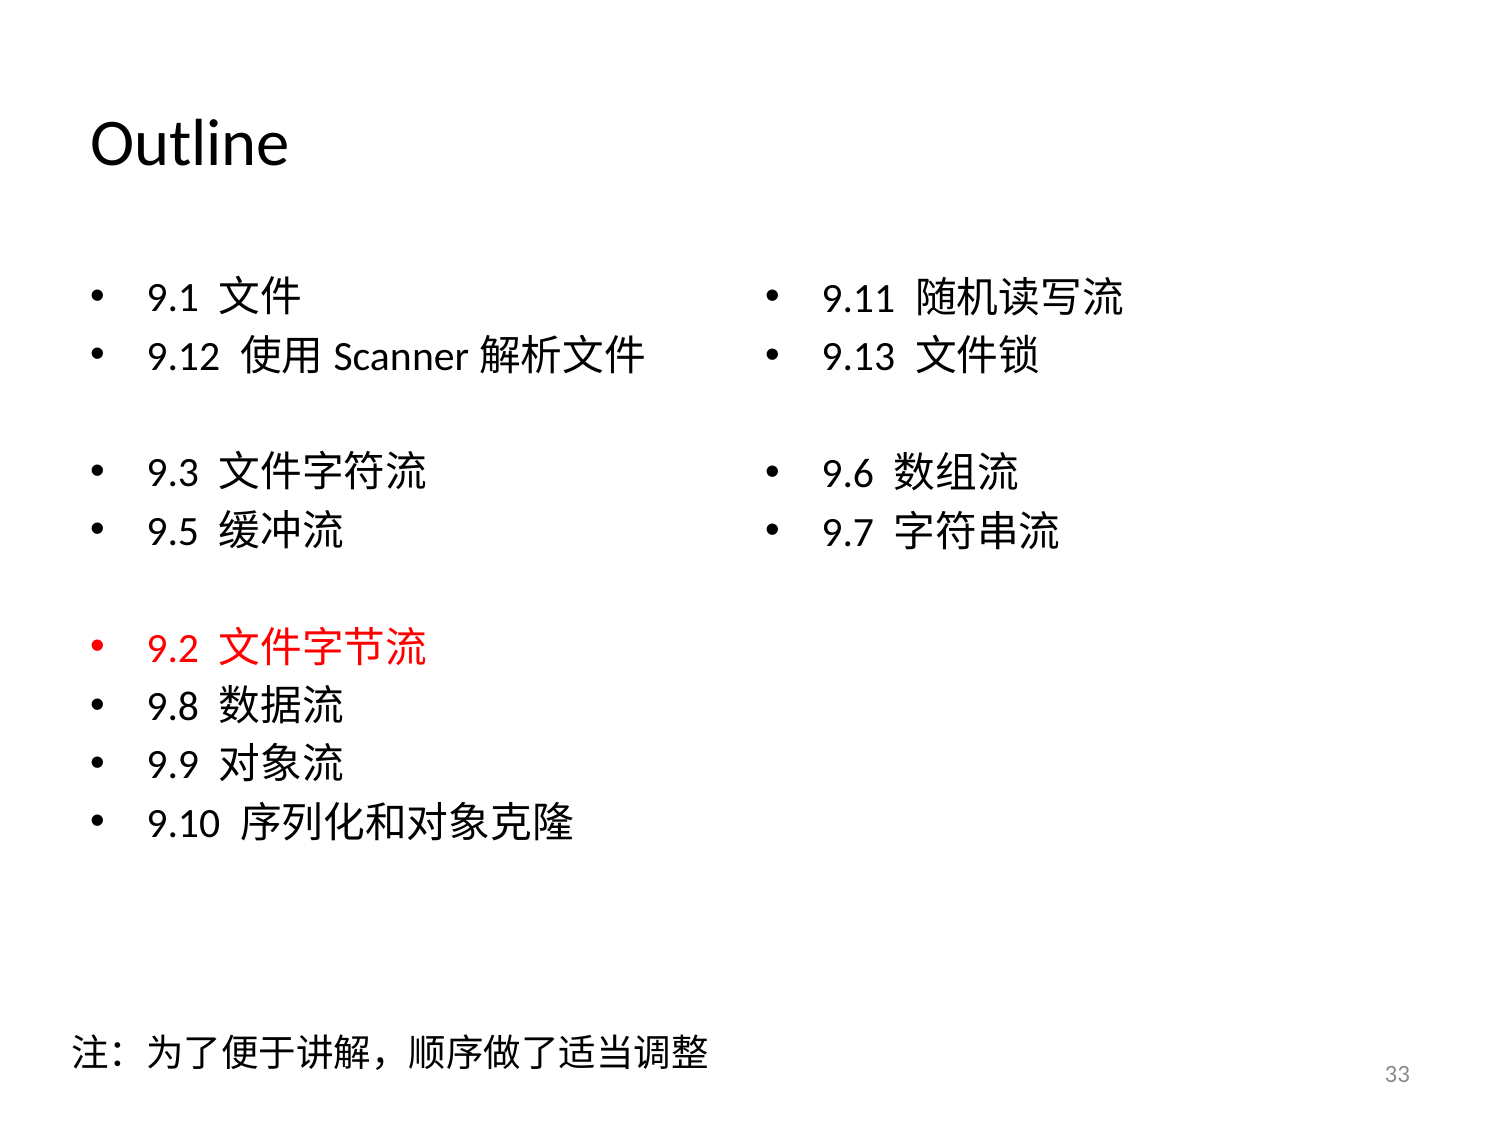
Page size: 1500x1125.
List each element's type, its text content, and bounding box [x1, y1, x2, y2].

slide_number 33 [1074, 1042, 1425, 1103]
text_box 注：为了便于讲解，顺序做了适当调整 [56, 1021, 724, 1082]
title Outline [75, 45, 1425, 233]
list 9.1 文件 9.12 使用Scanner解析文件 9.3 文件字符流 9.5 缓冲流 9.2 文件字节流 9.8 数据流 9.9 对象流 9.10 序列化和对象克隆 [75, 262, 703, 1005]
text_box 9.11 随机读写流 9.13 文件锁 9.6 数组流 9.7 字符串流 [749, 263, 1378, 1006]
